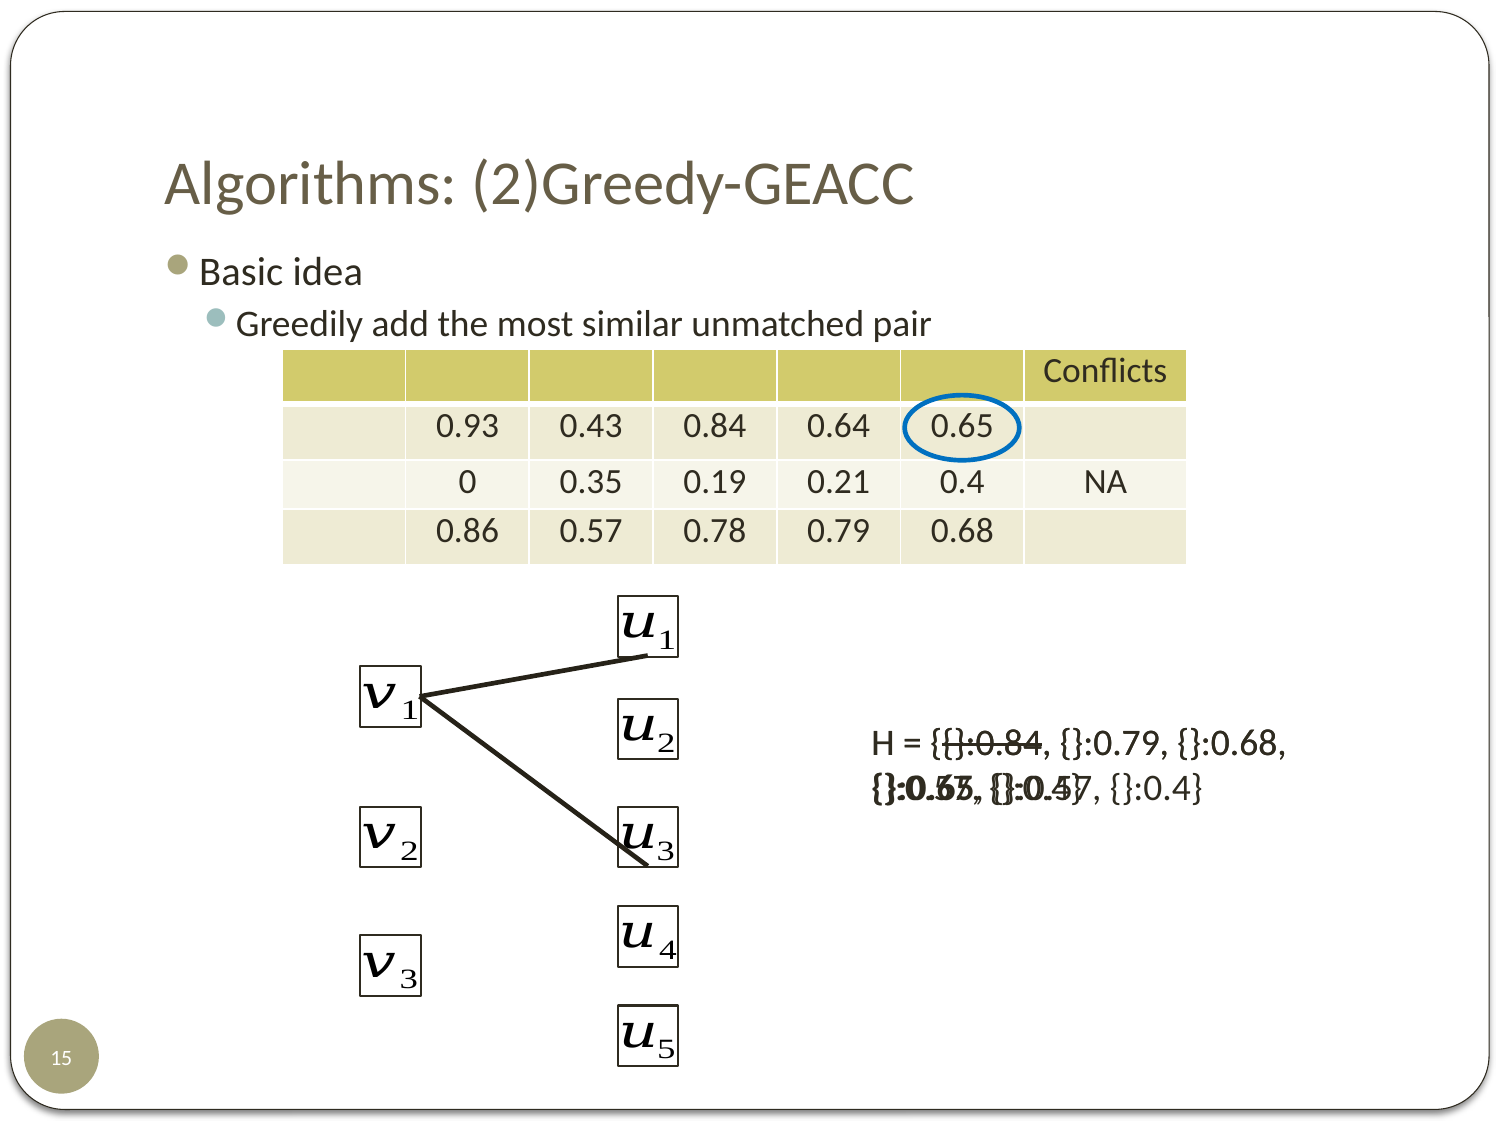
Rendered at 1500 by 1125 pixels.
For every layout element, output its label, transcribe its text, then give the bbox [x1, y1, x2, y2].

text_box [419, 696, 619, 838]
list Basic idea Greedily add the most similar unmatched pair [150, 237, 1425, 988]
text_box [903, 394, 1021, 462]
title Algorithms: (2)Greedy-GEACC [150, 45, 1425, 233]
slide_number 15 [23, 1018, 99, 1094]
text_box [419, 626, 619, 695]
